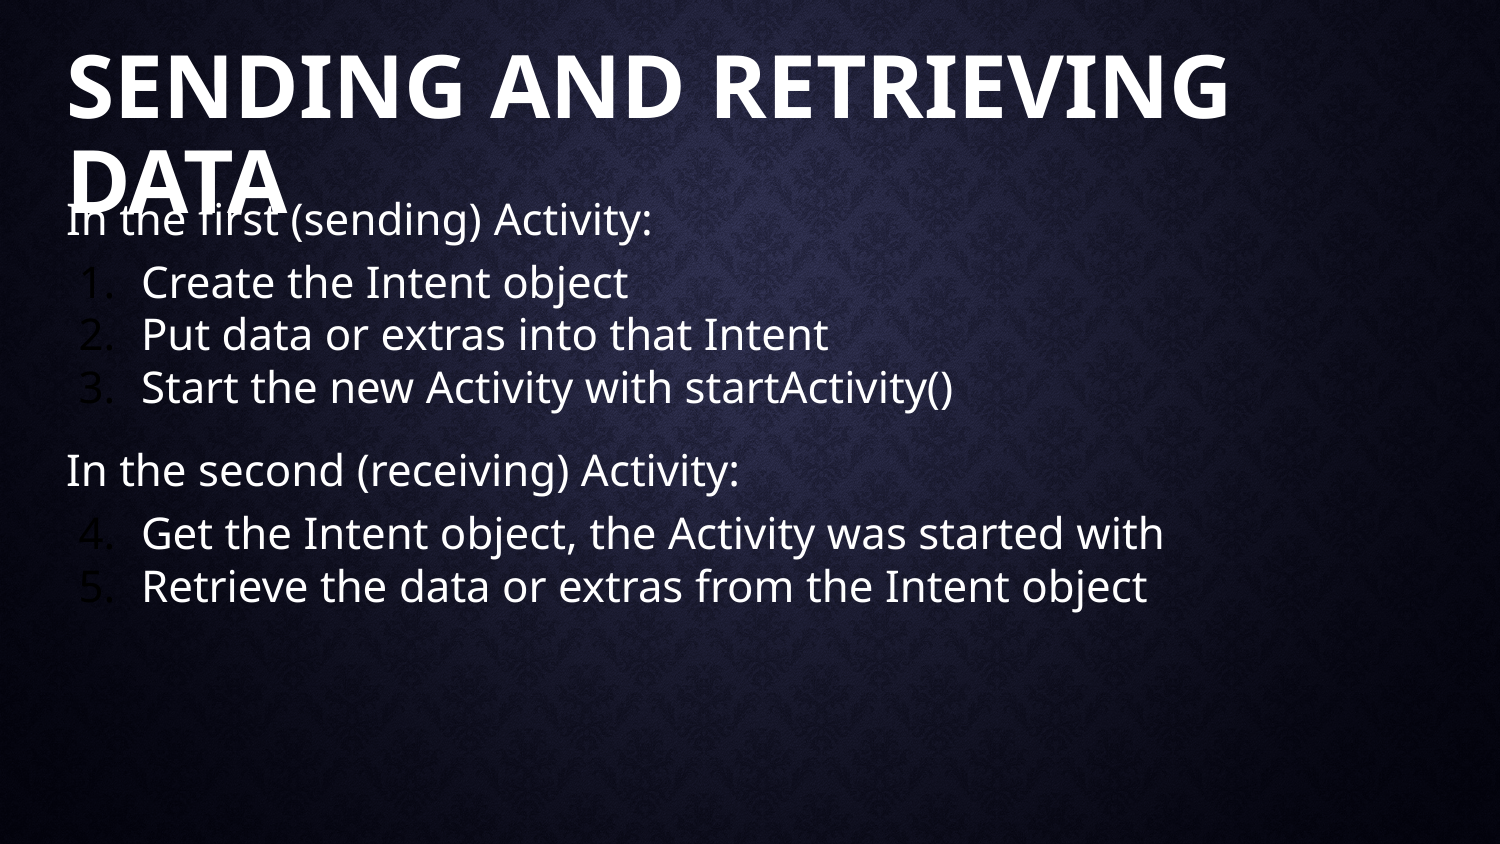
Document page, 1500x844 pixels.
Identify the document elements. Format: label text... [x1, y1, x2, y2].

text_box In the first (sending) Activity: Create the Intent object Put data or extras into that Intent Start the new Activity with startActivity() In the second (receiving) Activity: Get the Intent object, the Activity was started with Retrieve the data or extras from the Intent object [51, 176, 1449, 737]
title Sending and retrieving data [51, 28, 1449, 122]
